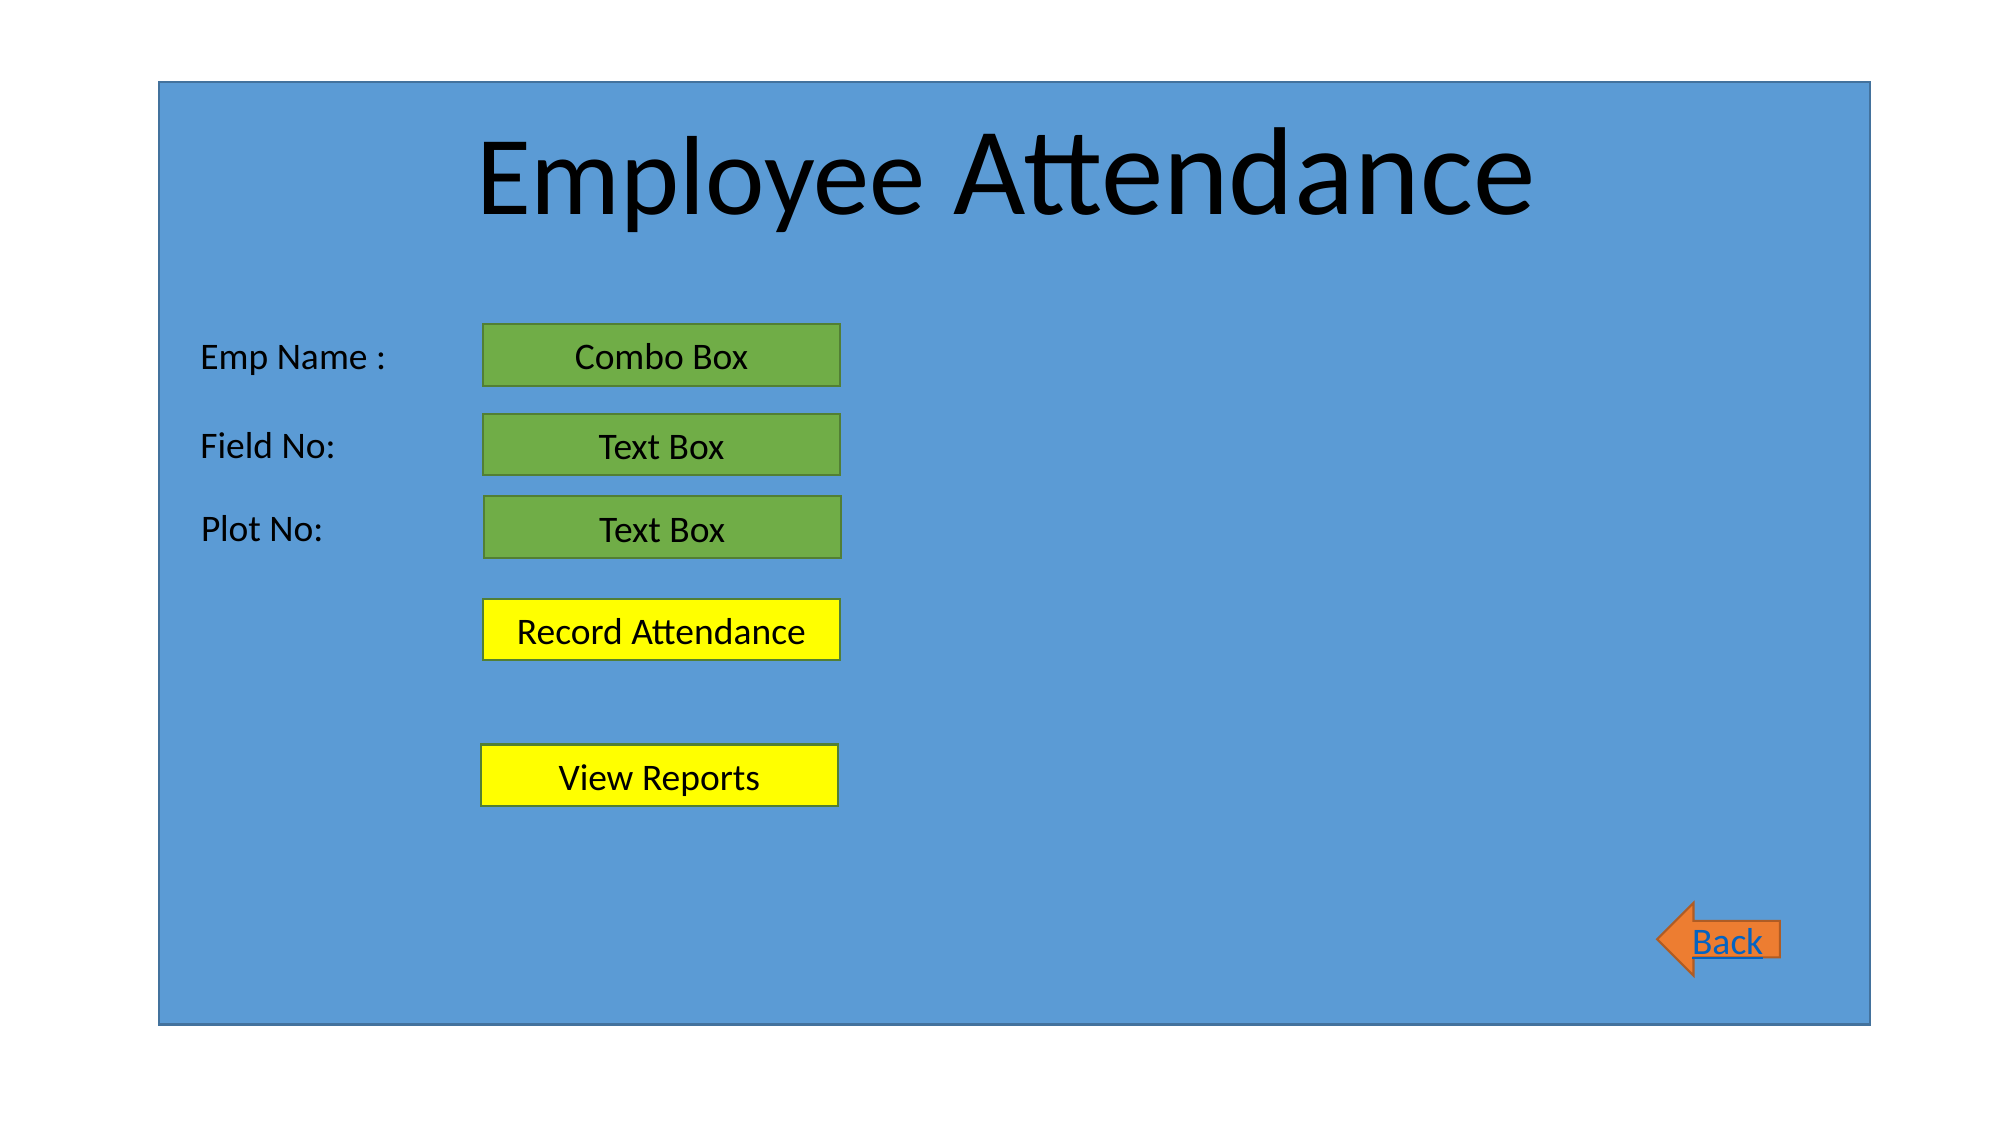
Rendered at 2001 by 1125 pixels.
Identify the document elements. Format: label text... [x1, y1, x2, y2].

text_box [158, 81, 1871, 1026]
text_box Record Attendance [482, 598, 841, 661]
text_box Combo Box [482, 323, 841, 387]
text_box Emp Name : [185, 324, 455, 384]
text_box Plot No: [186, 496, 455, 557]
text_box Employee Attendance [461, 81, 1586, 247]
text_box Text Box [483, 495, 842, 559]
text_box View Reports [480, 743, 839, 807]
text_box Back [1655, 900, 1781, 979]
text_box Text Box [482, 413, 841, 476]
text_box Field No: [185, 413, 455, 474]
